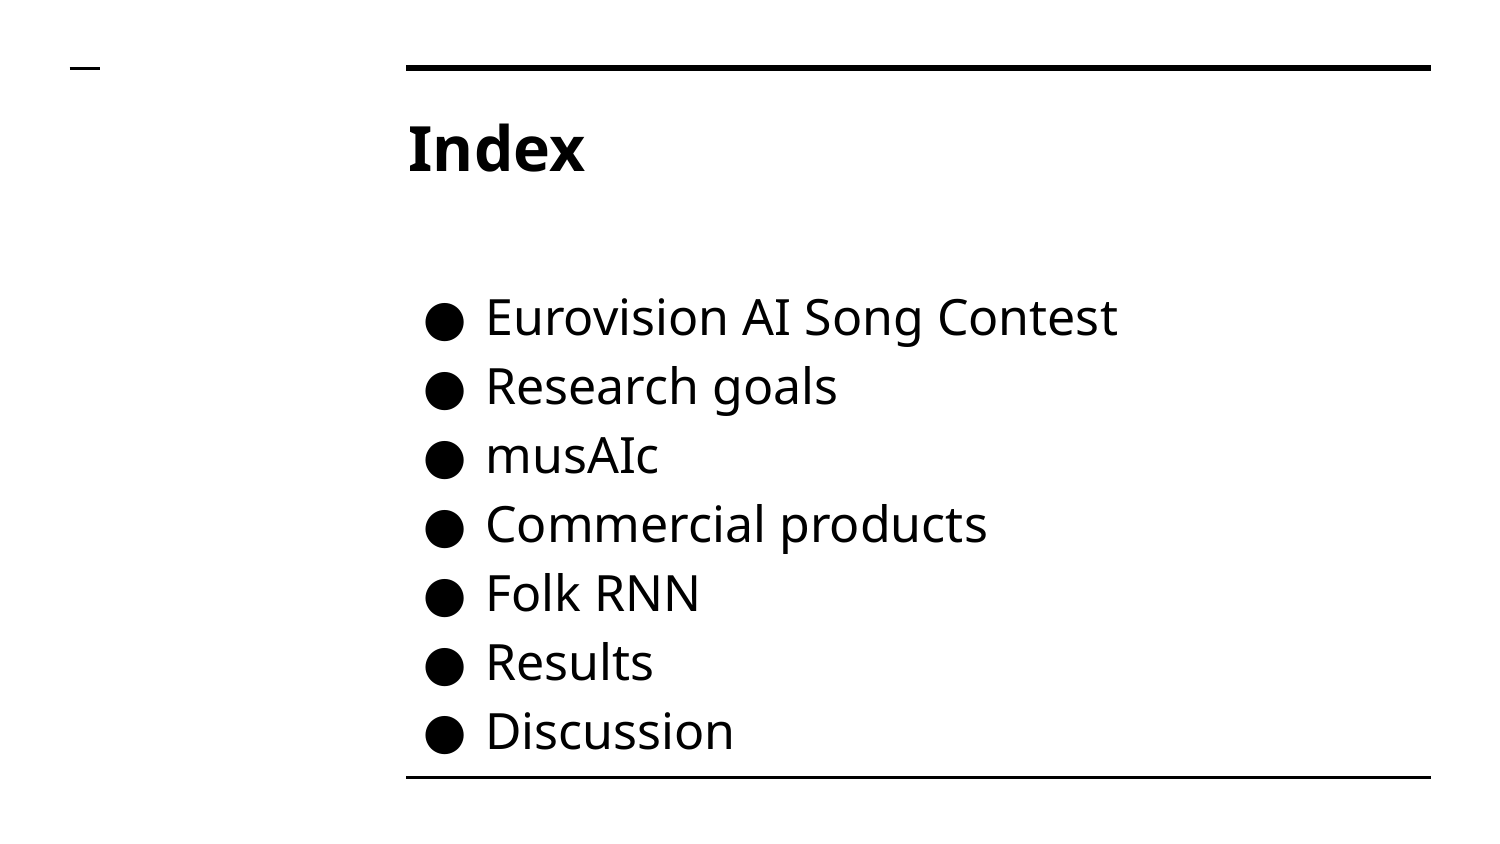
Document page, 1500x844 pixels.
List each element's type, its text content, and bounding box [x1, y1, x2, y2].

title Index [393, 94, 1431, 199]
list Eurovision AI Song Contest Research goals musAIc Commercial products Folk RNN Results Discussion [395, 261, 1433, 755]
